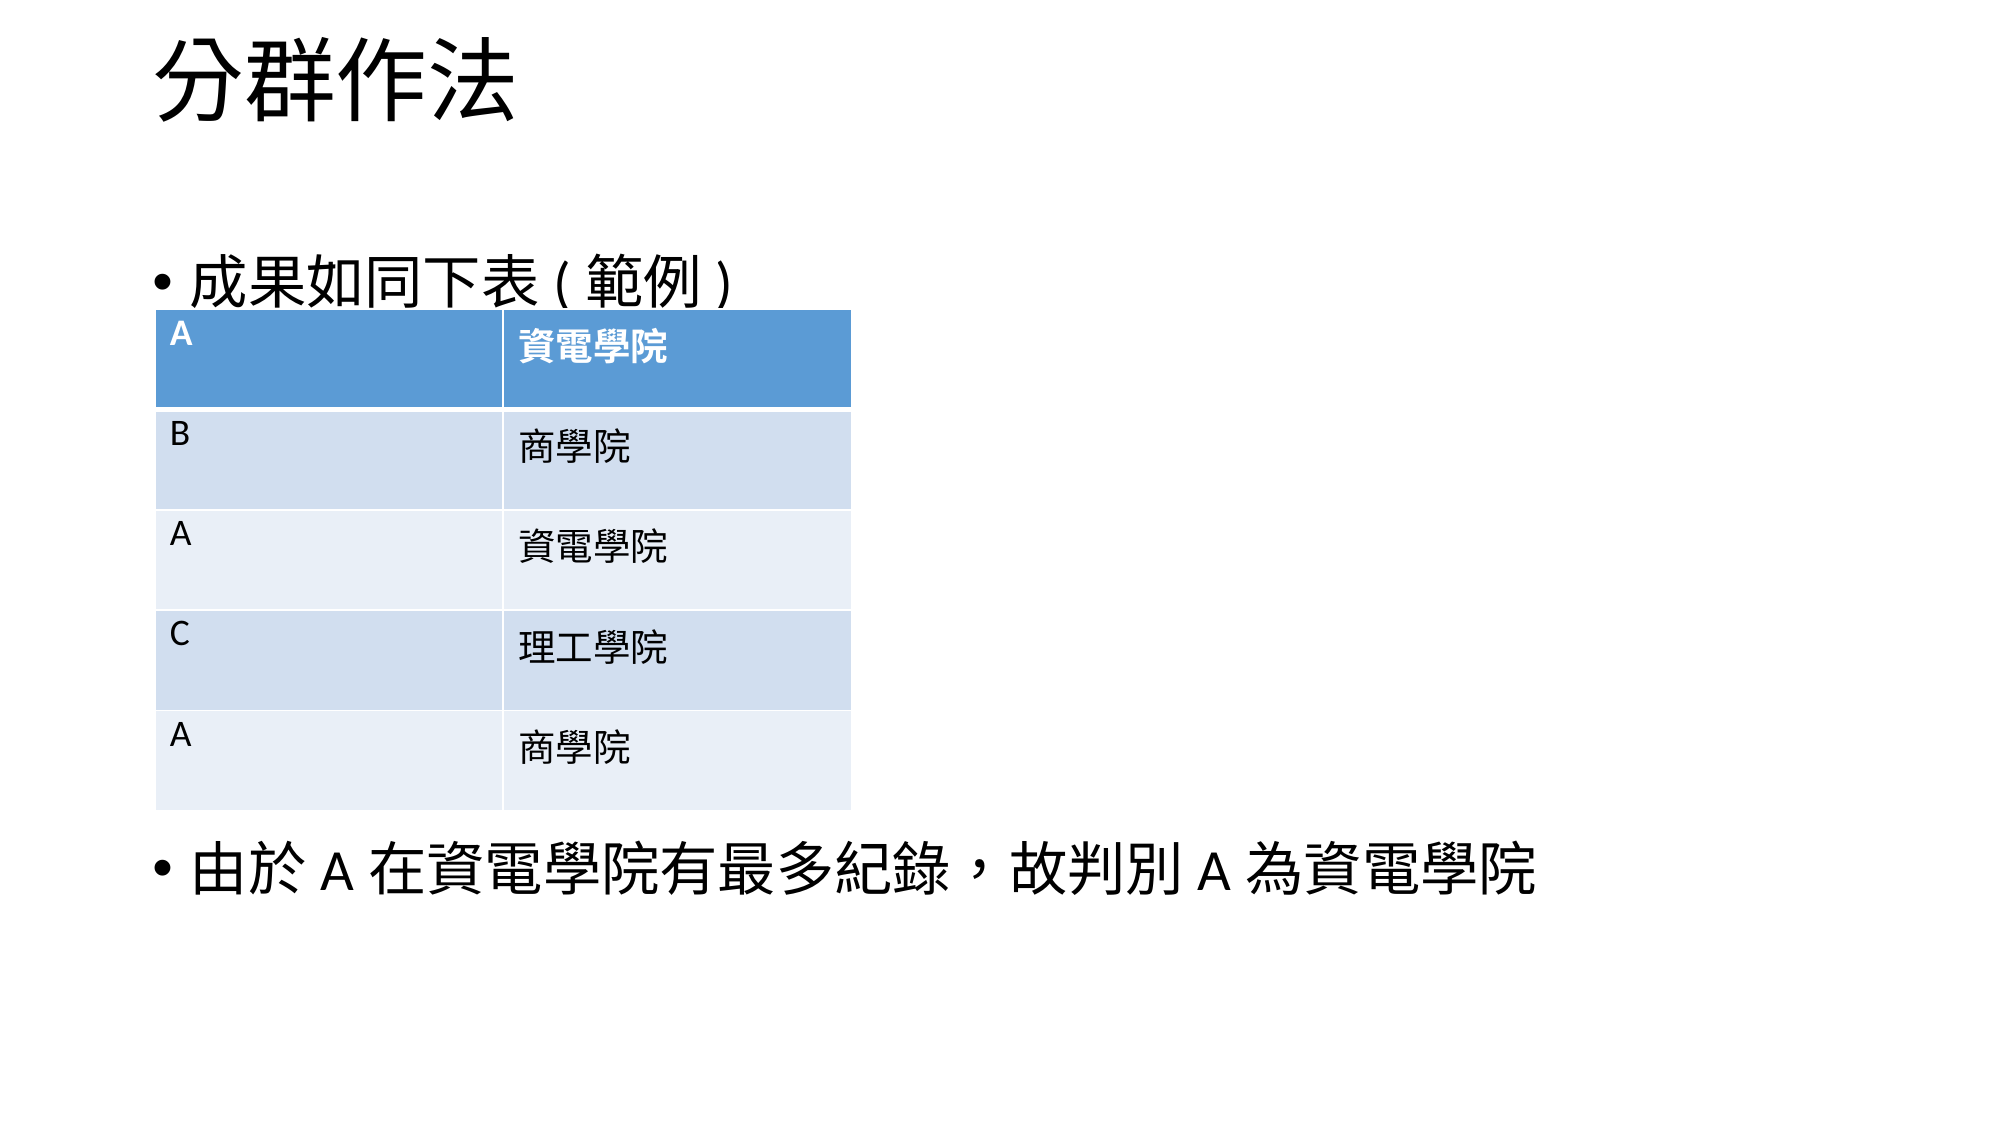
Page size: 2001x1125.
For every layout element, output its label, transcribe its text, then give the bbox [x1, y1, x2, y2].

table_cell B [156, 412, 502, 509]
table_cell 資電學院 [504, 511, 851, 609]
table_header A [156, 310, 502, 407]
table_cell A [156, 511, 502, 609]
list 成果如同下表(範例) 由於A在資電學院有最多紀錄，故判別A為資電學院 [137, 154, 1965, 1038]
table_cell C [156, 611, 502, 710]
table_cell 商學院 [504, 711, 851, 810]
title 分群作法 [137, 0, 1863, 154]
table_cell 理工學院 [504, 611, 851, 710]
table_cell A [156, 711, 502, 810]
table_cell 商學院 [504, 412, 851, 509]
table_header 資電學院 [504, 310, 851, 407]
